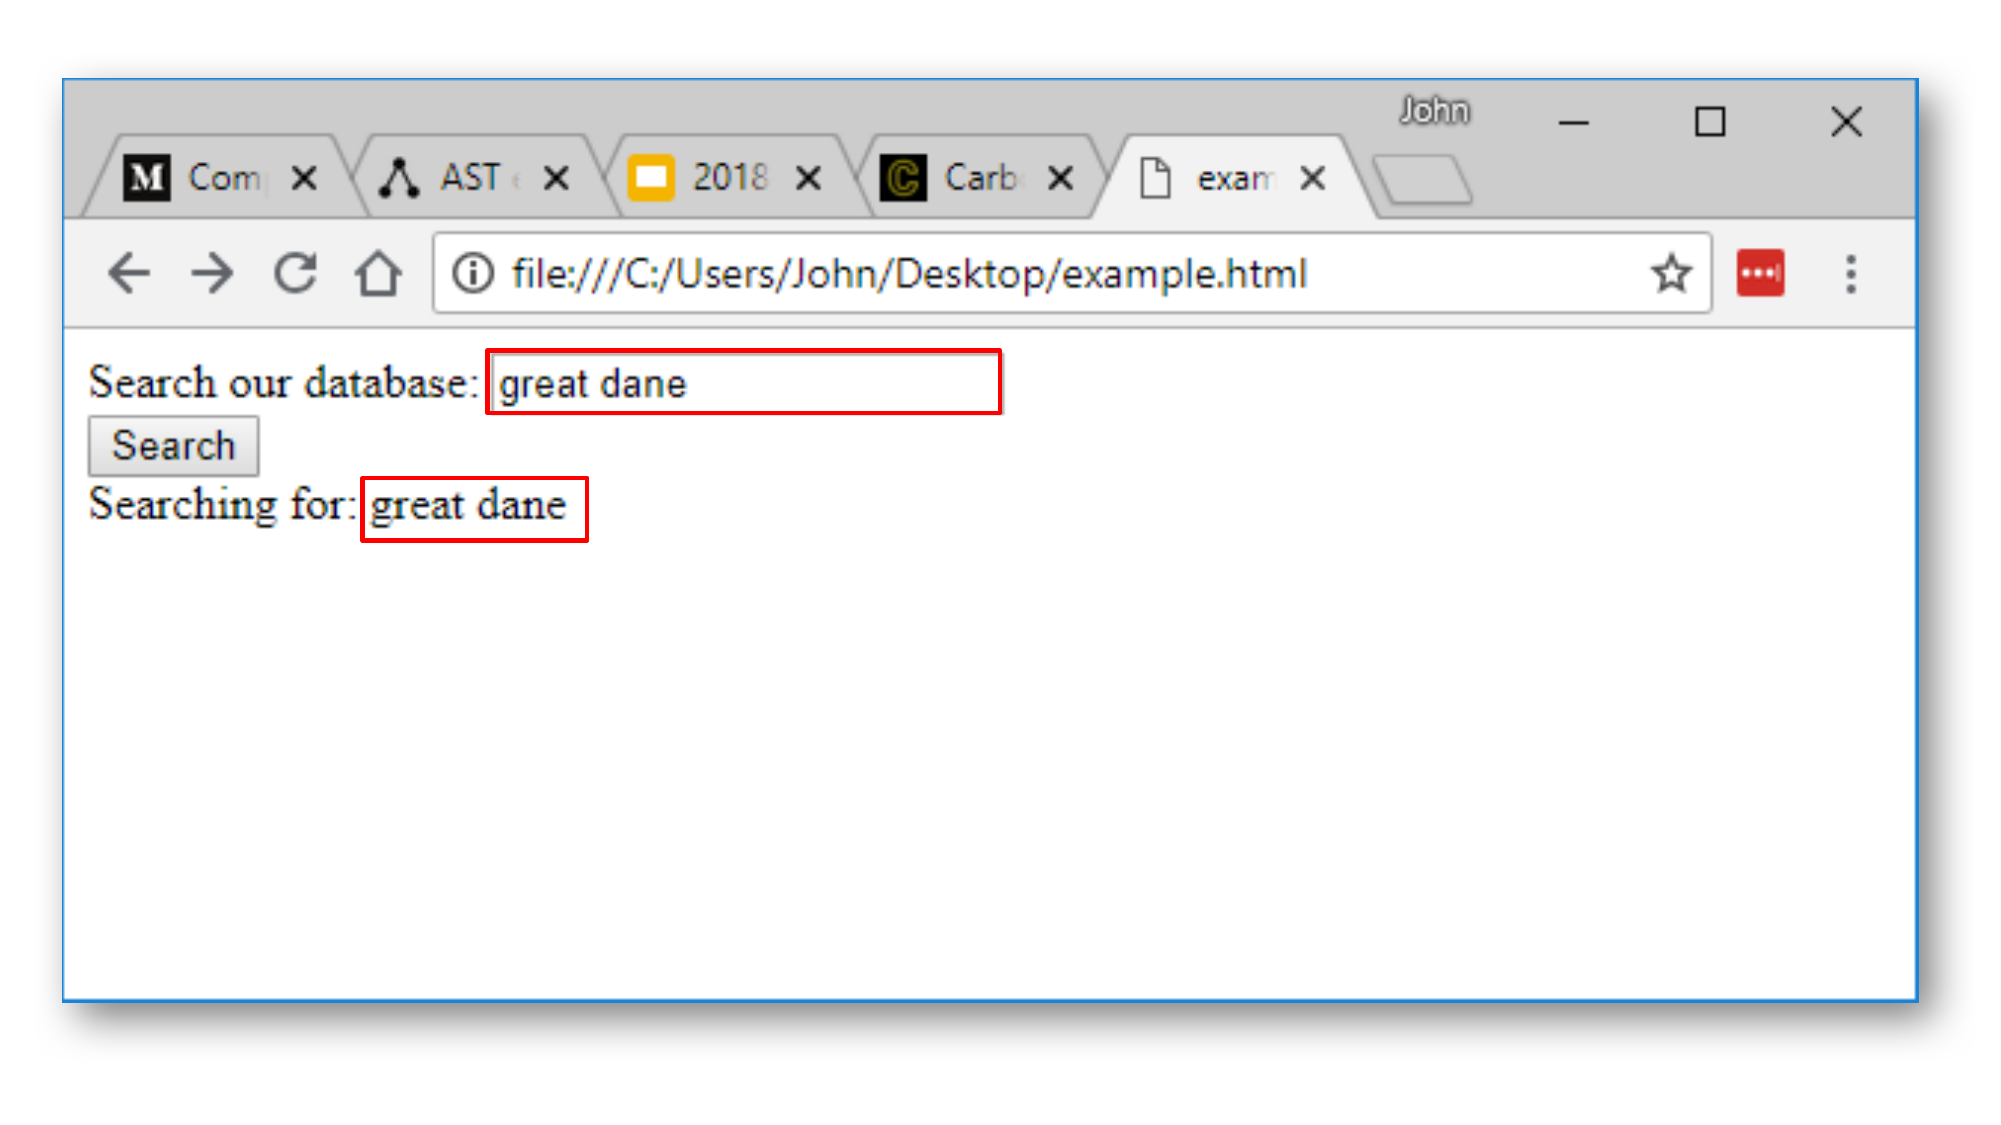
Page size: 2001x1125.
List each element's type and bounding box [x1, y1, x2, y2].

picture [62, 77, 1919, 1004]
